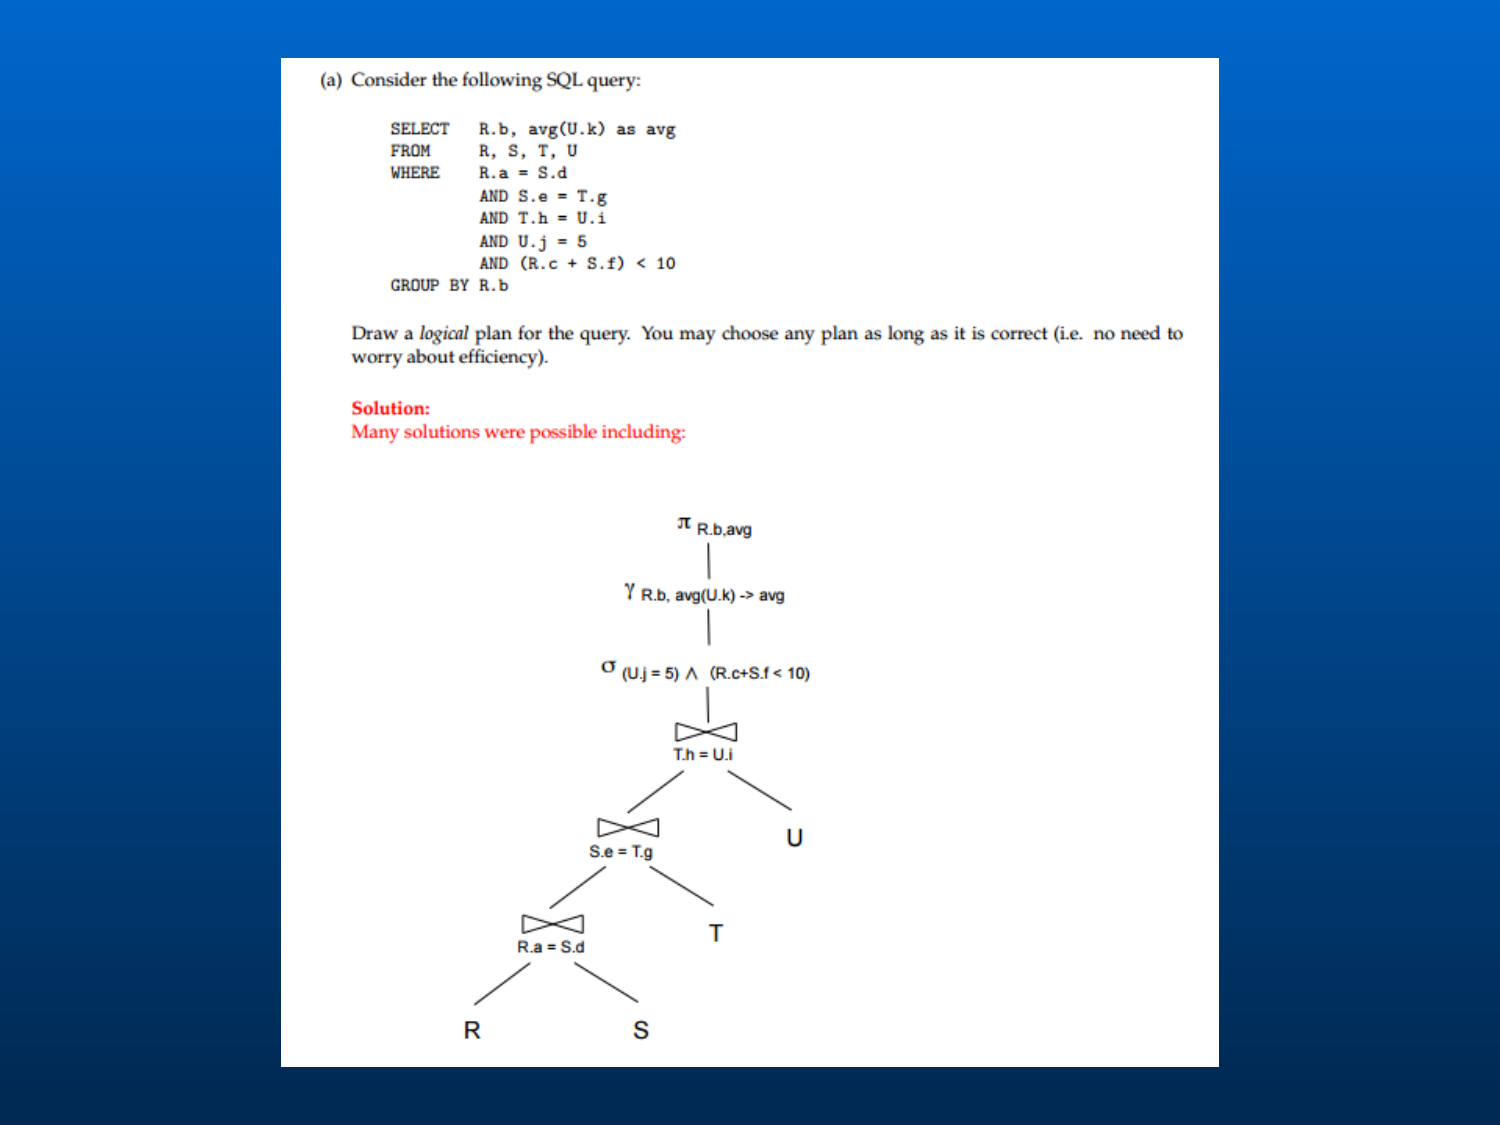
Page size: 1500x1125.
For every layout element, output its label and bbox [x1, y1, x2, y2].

picture [281, 58, 1219, 1067]
